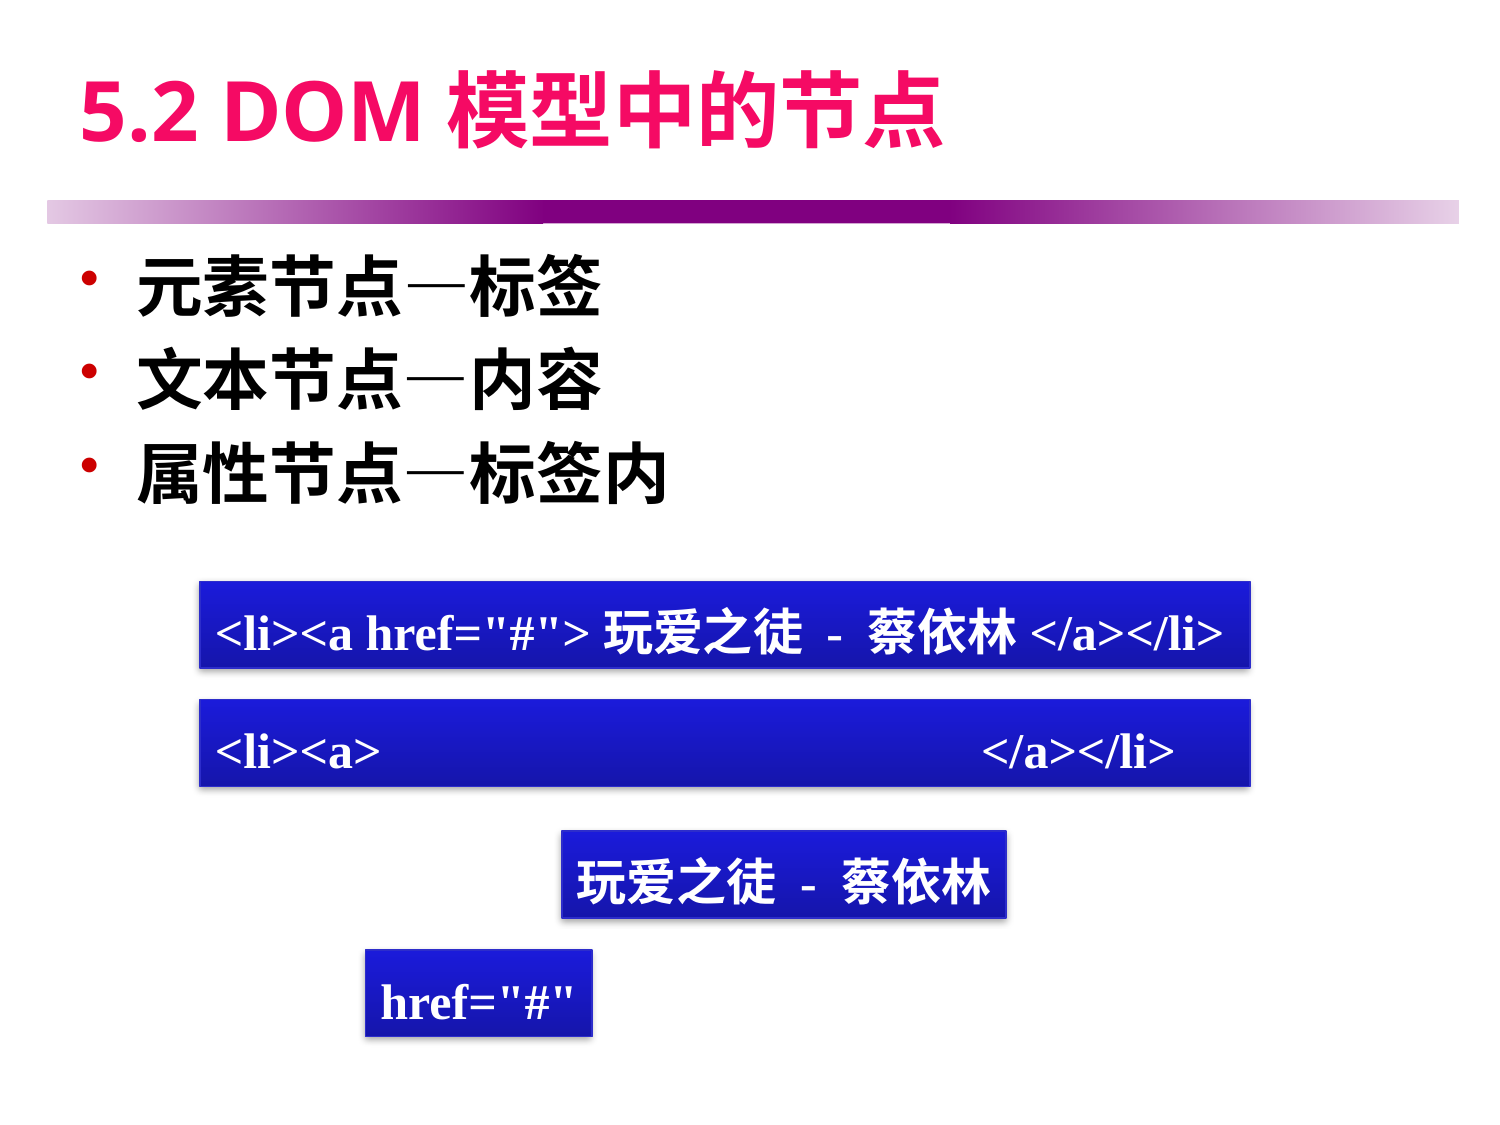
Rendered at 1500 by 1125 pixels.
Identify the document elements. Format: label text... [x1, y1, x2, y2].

text_box <li><a href="#">玩爱之徒 - 蔡依林</a></li> [199, 581, 1251, 669]
text_box 玩爱之徒 - 蔡依林 [561, 830, 1007, 919]
title 5.2 DOM模型中的节点 [64, 24, 1424, 193]
text_box href="#" [365, 949, 593, 1037]
list 元素节点—标签 文本节点—内容 属性节点—标签内 [64, 237, 1447, 538]
text_box <li><a> </a></li> [199, 699, 1251, 787]
